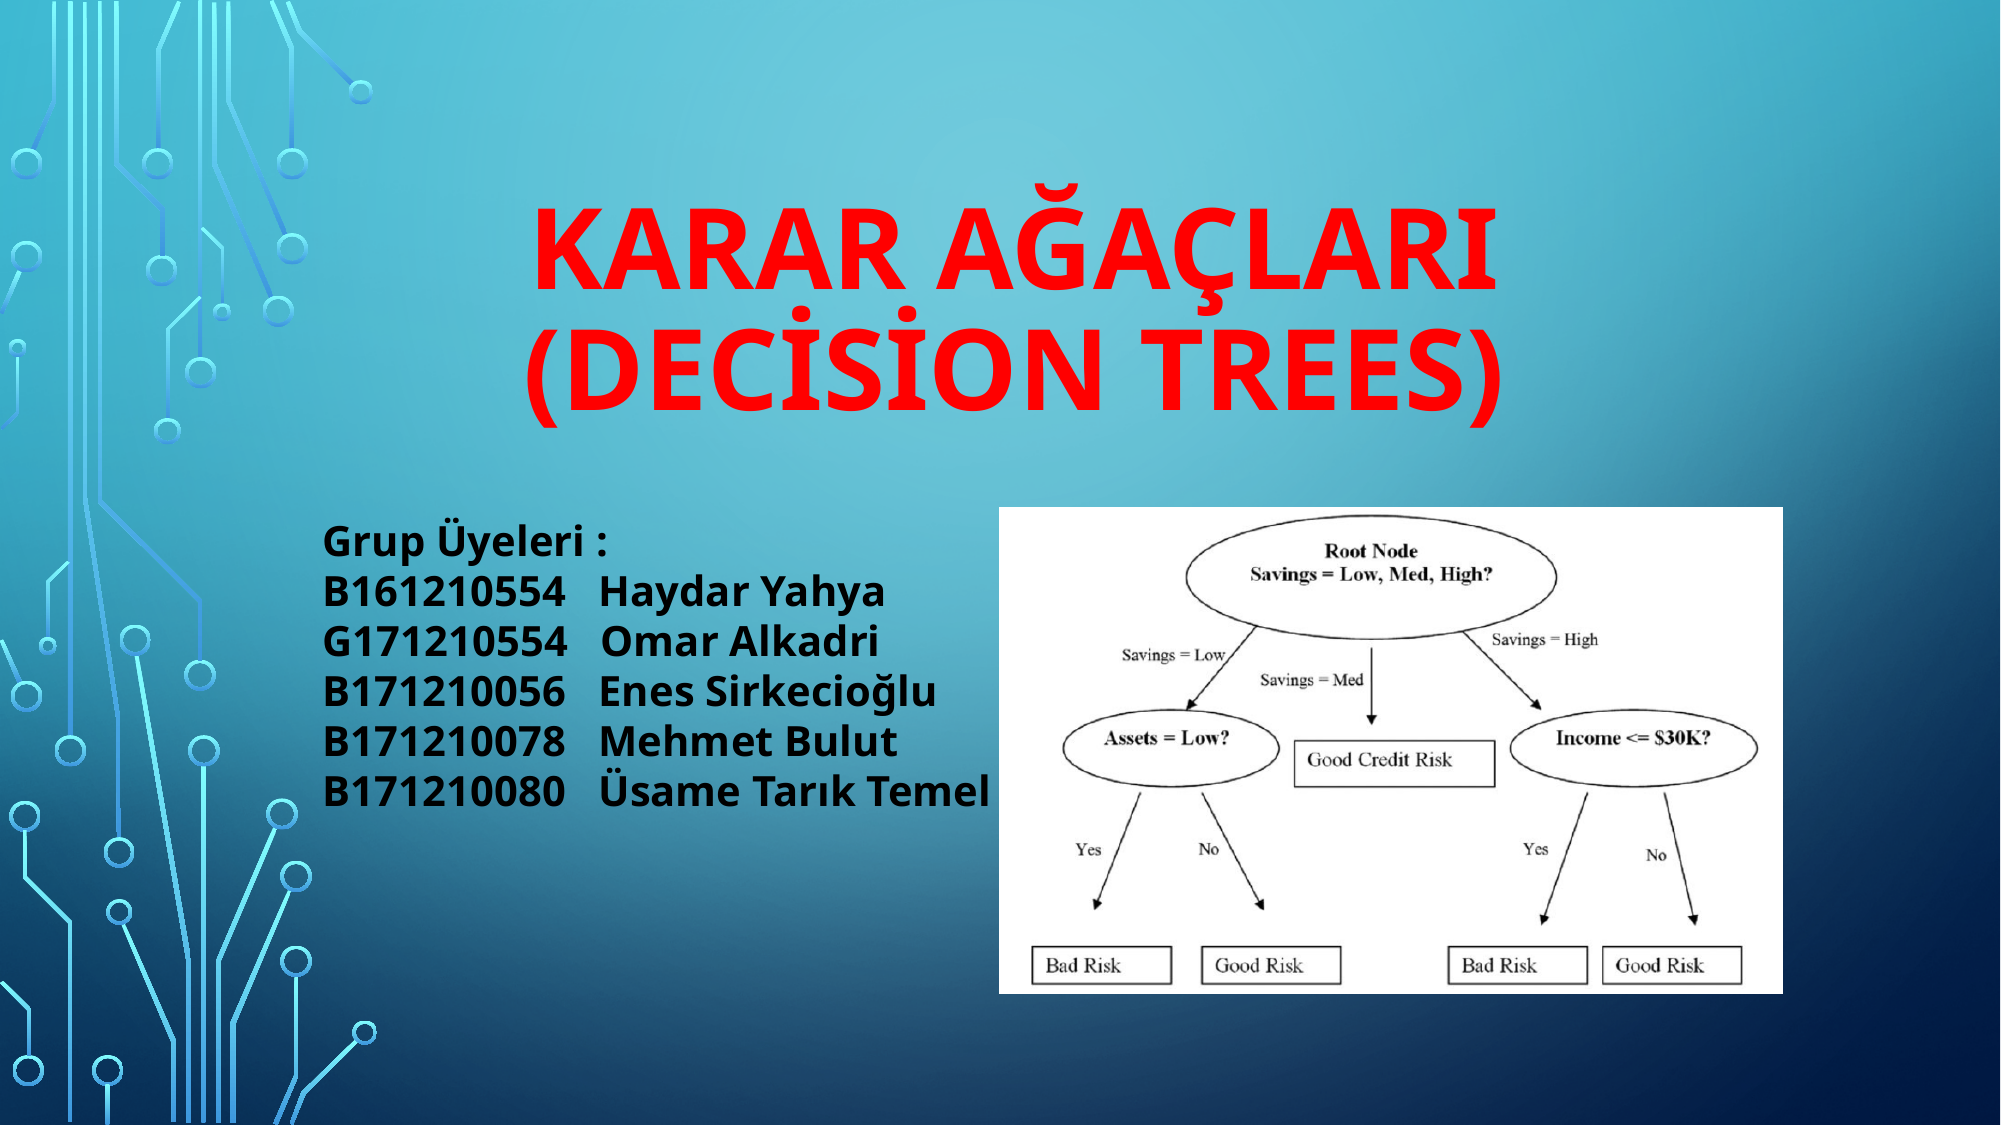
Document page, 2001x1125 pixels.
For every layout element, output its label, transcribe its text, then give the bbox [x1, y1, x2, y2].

picture [999, 506, 1784, 994]
text_box Grup Üyeleri : B161210554 Haydar Yahya G171210554 Omar Alkadri B171210056 Enes Sirkecioğlu B171210078 Mehmet Bulut B171210080 Üsame Tarık Temel [307, 507, 999, 822]
title Karar ağaçları (Decision trees) [307, 184, 1750, 443]
